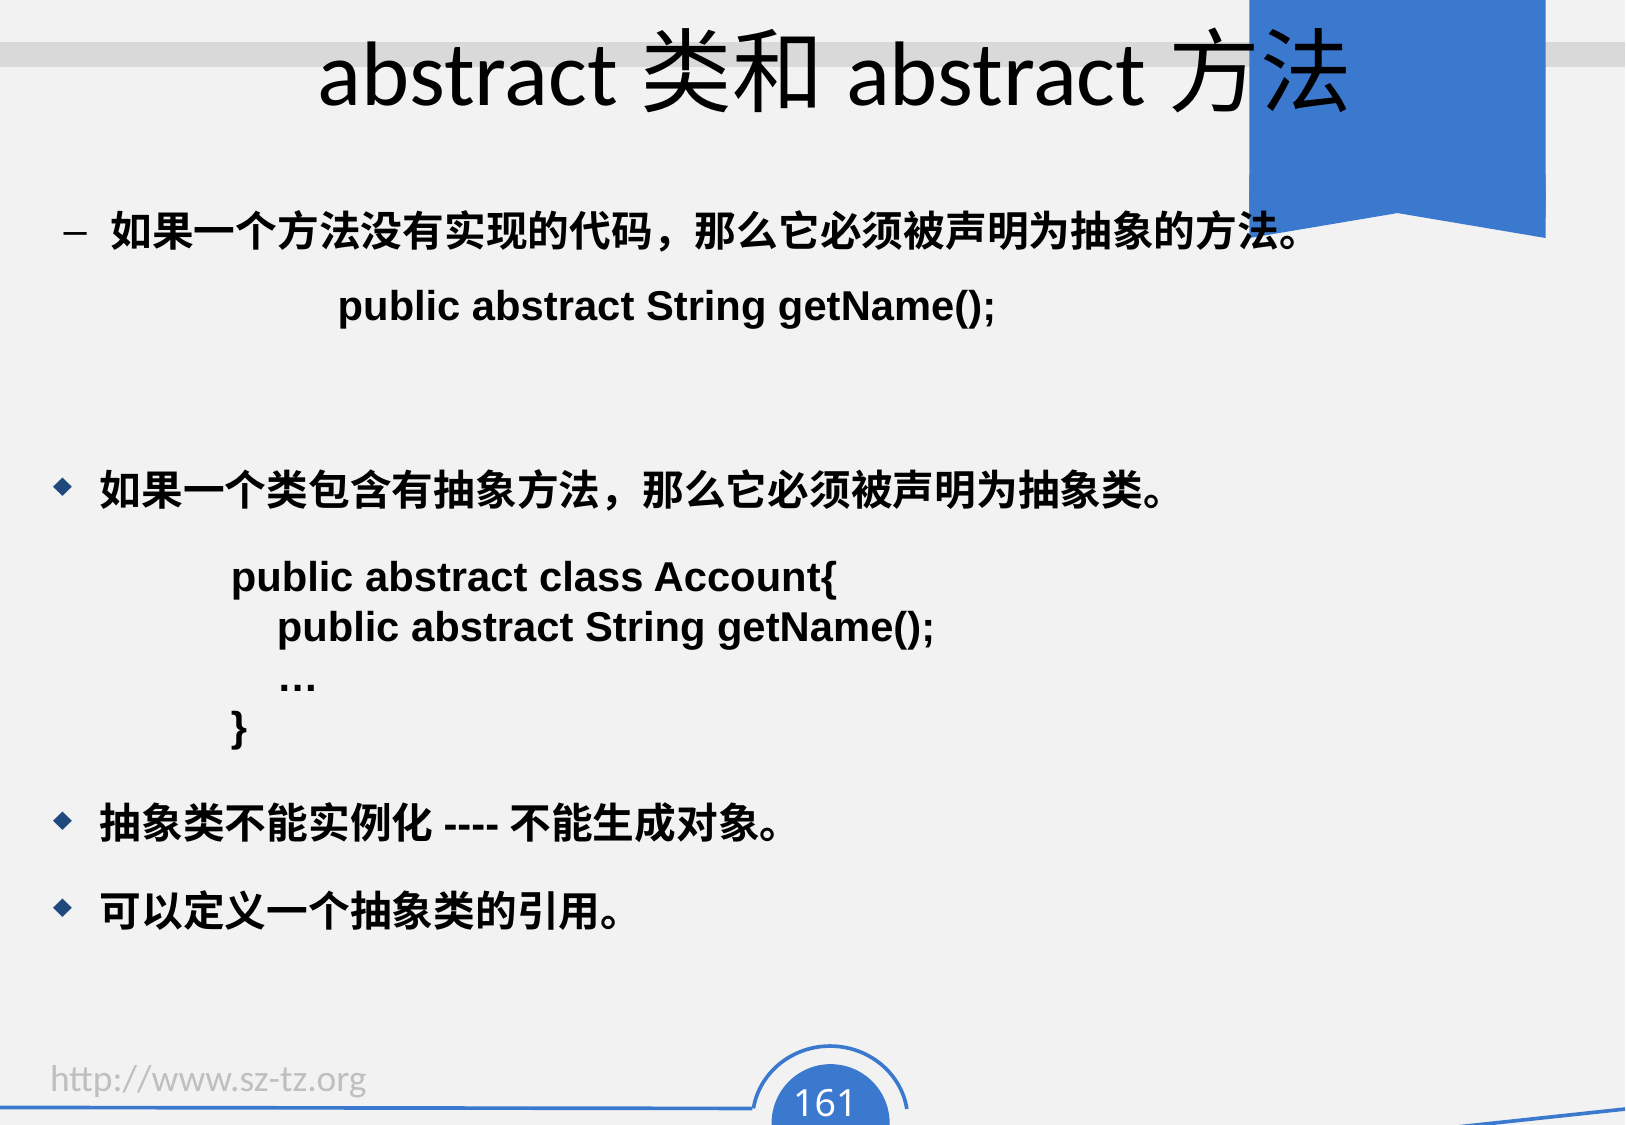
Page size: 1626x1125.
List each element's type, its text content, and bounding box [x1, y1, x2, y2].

list 如果一个方法没有实现的代码，那么它必须被声明为抽象的方法。 [0, 185, 1625, 296]
text_box 如果一个类包含有抽象方法，那么它必须被声明为抽象类。 [0, 443, 1501, 555]
title abstract类和abstract方法 [100, 3, 1570, 135]
text_box 抽象类不能实例化----不能生成对象。 可以定义一个抽象类的引用。 [0, 776, 1501, 888]
text_box public abstract String getName(); [322, 271, 1012, 336]
text_box public abstract class Account{ public abstract String getName(); … } [216, 542, 951, 758]
